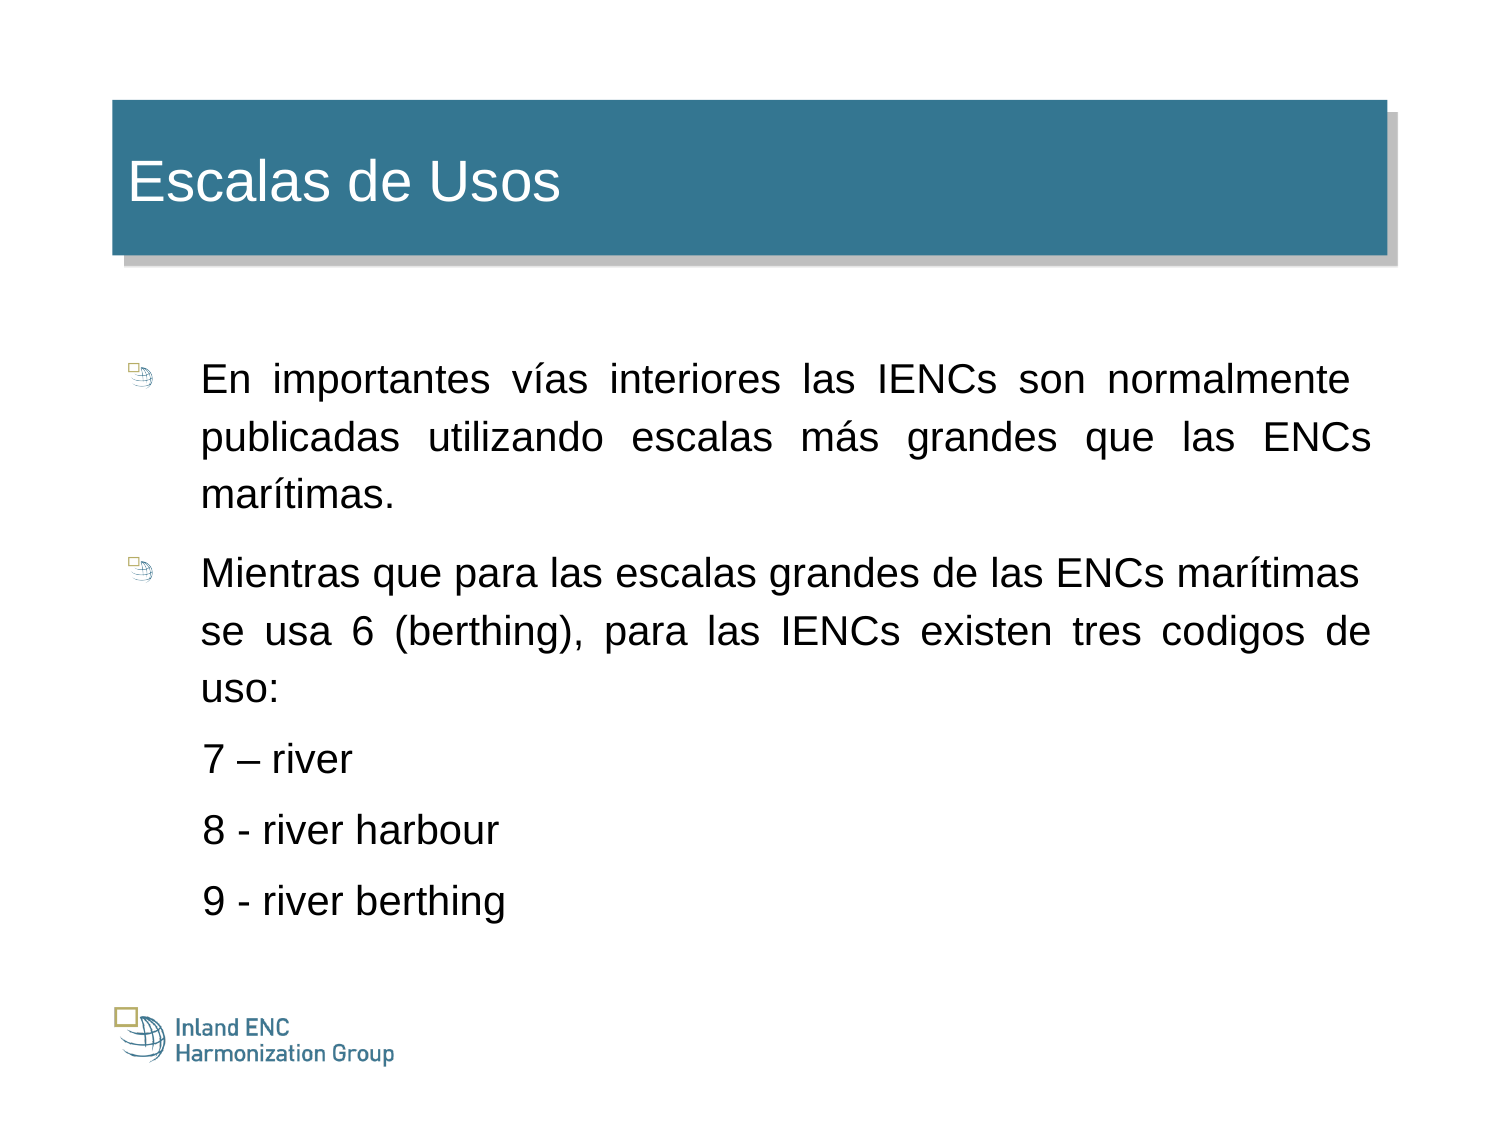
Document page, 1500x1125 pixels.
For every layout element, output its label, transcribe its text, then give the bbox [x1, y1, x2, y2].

picture [127, 556, 155, 586]
picture [112, 1005, 396, 1068]
text_box En importantes vías interiores las IENCs son normalmente publicadas utilizando escalas más grandes que las ENCs marítimas. Mientras que para las escalas grandes de las ENCs marítimas se usa 6 (berthing), para las IENCs existen tres codigos de uso: 7 – river 8 - river harbour 9 - river berthing [112, 337, 1388, 950]
picture [127, 362, 155, 392]
text_box Escalas de Usos [112, 99, 1388, 256]
